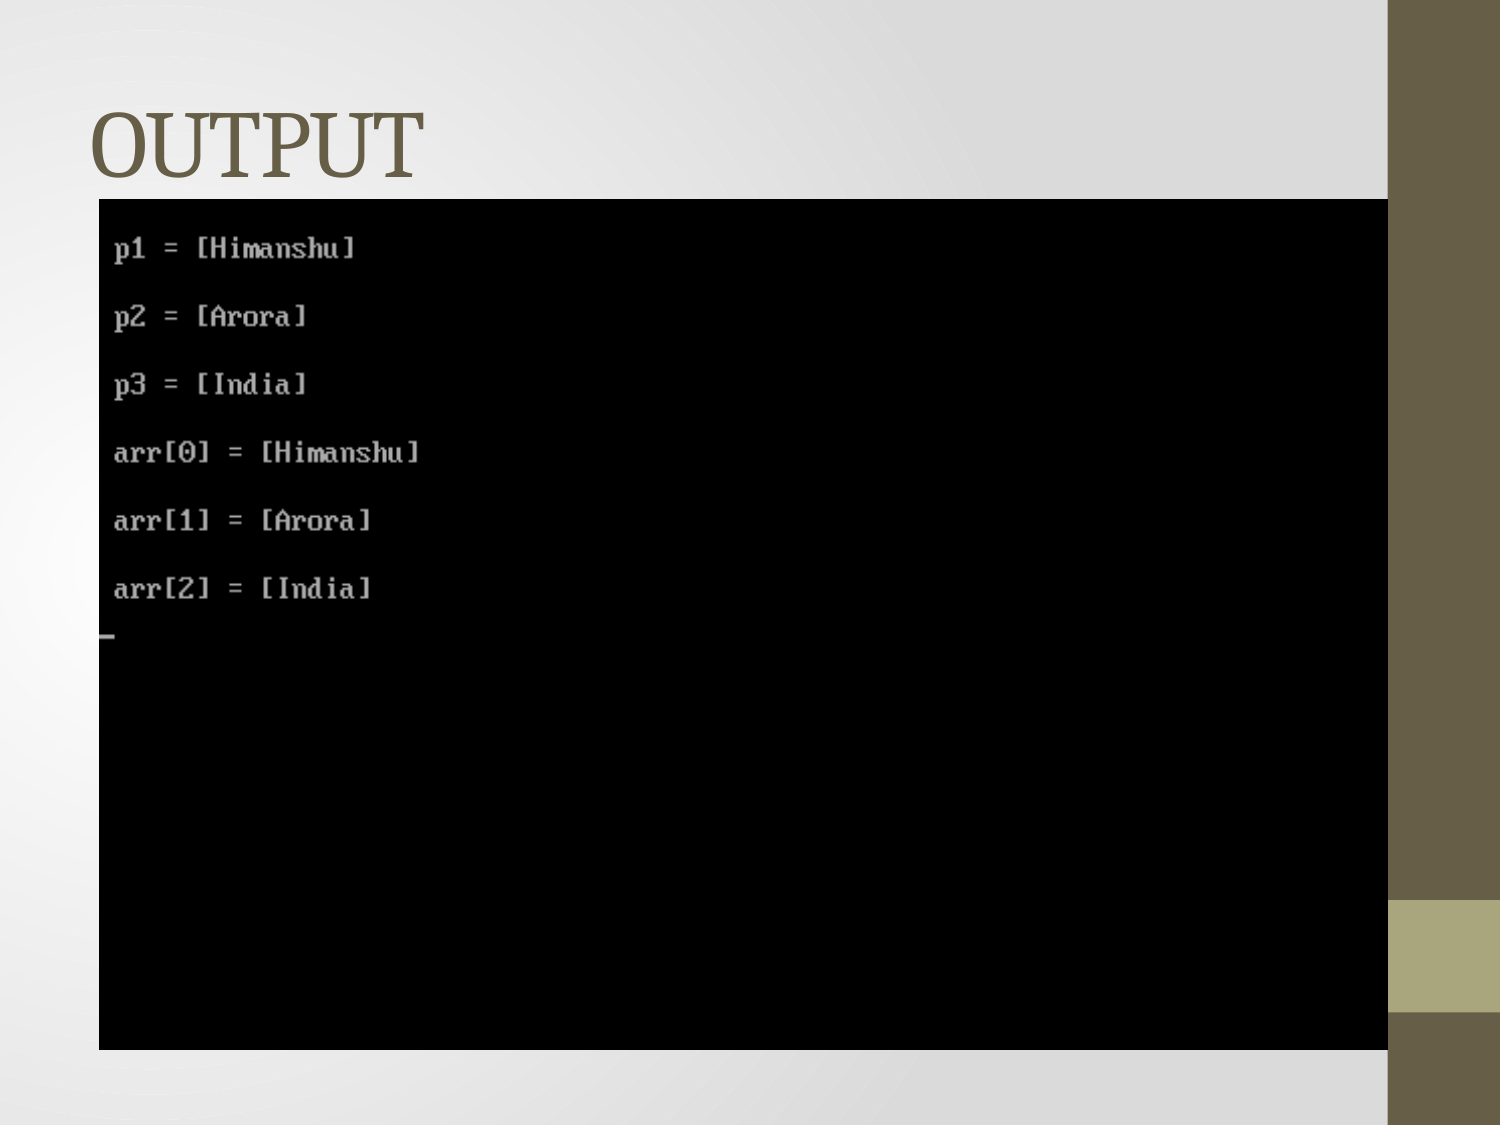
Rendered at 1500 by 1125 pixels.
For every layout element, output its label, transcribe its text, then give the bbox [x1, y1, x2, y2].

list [99, 199, 1388, 1051]
title OUTPUT [75, 45, 1325, 233]
